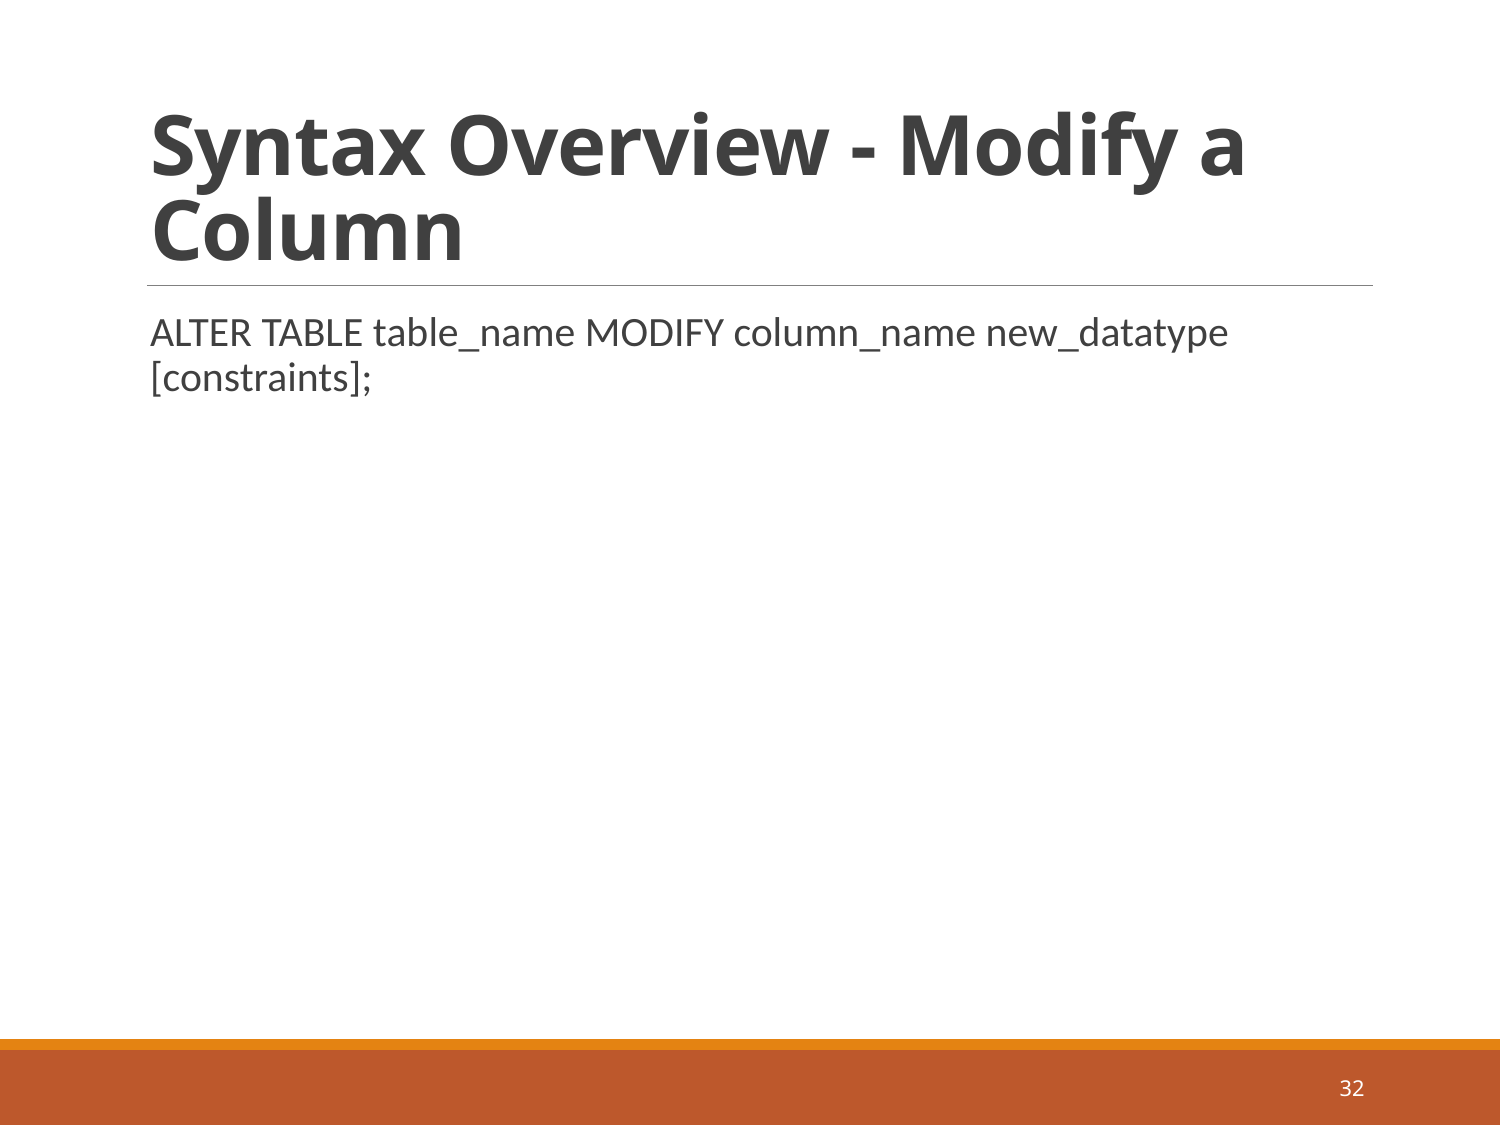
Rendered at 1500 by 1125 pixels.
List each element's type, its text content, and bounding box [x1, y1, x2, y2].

list ALTER TABLE table_name MODIFY column_name new_datatype [constraints]; [135, 302, 1373, 963]
title Syntax Overview - Modify a Column [135, 47, 1373, 285]
slide_number 32 [1218, 1059, 1380, 1120]
